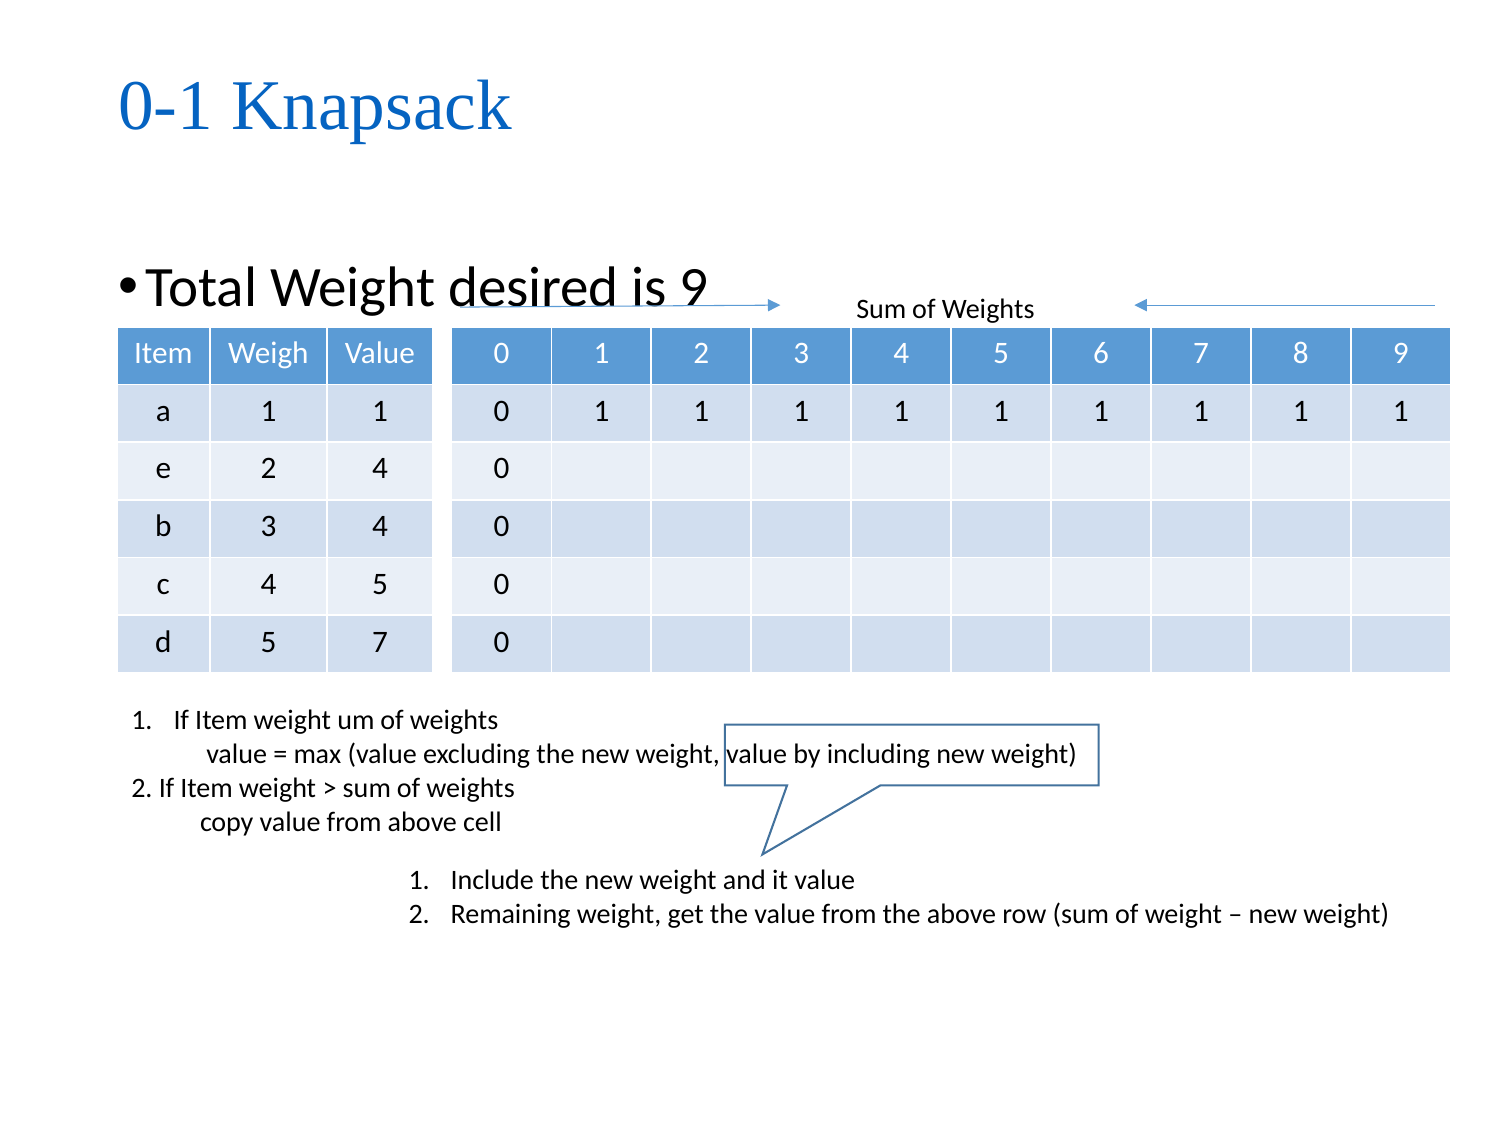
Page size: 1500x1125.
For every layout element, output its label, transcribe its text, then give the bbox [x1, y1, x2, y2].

table_cell 1 [852, 385, 950, 441]
table_cell 1 [1252, 385, 1350, 441]
table_cell [752, 443, 850, 499]
table_cell 1 [211, 385, 326, 441]
table_cell [852, 443, 950, 499]
table_header Value [328, 328, 432, 384]
table_cell e [118, 443, 209, 499]
table_cell [1052, 501, 1150, 557]
table_cell [852, 616, 950, 672]
text_box [723, 723, 1100, 854]
table_cell 4 [328, 443, 432, 499]
table_header 5 [952, 332, 1050, 384]
table_cell [1152, 443, 1250, 499]
table_cell 3 [211, 501, 326, 557]
table_cell [1352, 616, 1450, 672]
table_cell [752, 501, 850, 557]
table_cell 1 [1152, 385, 1250, 441]
table_cell [752, 616, 850, 672]
table_cell [652, 558, 750, 614]
table_cell 1 [752, 385, 850, 441]
table_header 6 [1052, 328, 1150, 384]
table_header 0 [452, 328, 551, 384]
table_cell [1152, 616, 1250, 672]
table_cell [1352, 558, 1450, 614]
table_cell b [118, 501, 209, 557]
table_header 4 [852, 332, 950, 384]
table_cell [1052, 558, 1150, 614]
table_header 8 [1252, 328, 1350, 384]
table_cell 1 [1352, 385, 1450, 441]
table_header 7 [1152, 328, 1250, 384]
table_cell [552, 501, 650, 557]
table_cell [1252, 443, 1350, 499]
table_cell [552, 616, 650, 672]
table_cell [1252, 501, 1350, 557]
table_cell c [118, 558, 209, 614]
table_cell [552, 443, 650, 499]
table_cell [952, 558, 1050, 614]
table_header 9 [1352, 328, 1450, 384]
table_header 1 [552, 328, 650, 384]
table_cell [1352, 443, 1450, 499]
table_cell [1152, 501, 1250, 557]
table_cell 0 [452, 443, 551, 499]
text_box Sum of Weights [841, 282, 1050, 332]
title 0-1 Knapsack [103, 60, 1397, 153]
table_cell 1 [652, 385, 750, 441]
table_cell [752, 558, 850, 614]
table_cell [952, 501, 1050, 557]
table_cell 2 [211, 443, 326, 499]
table_cell 1 [1052, 385, 1150, 441]
table_cell [852, 558, 950, 614]
text_box Include the new weight and it value Remaining weight, get the value from the above row (sum of weight – new weight) [393, 854, 1406, 937]
table_cell 0 [452, 385, 551, 441]
table_cell 4 [211, 558, 326, 614]
table_header Item [118, 328, 209, 384]
table_cell 4 [328, 501, 432, 557]
table_cell 1 [328, 385, 432, 441]
table_cell 0 [452, 558, 551, 614]
table_cell 1 [952, 385, 1050, 441]
table_cell [852, 501, 950, 557]
table_cell [652, 616, 750, 672]
table_header 3 [752, 328, 850, 384]
table_cell [1252, 616, 1350, 672]
table_cell d [118, 616, 209, 672]
table_cell [552, 558, 650, 614]
table_cell 7 [328, 616, 432, 672]
table_cell [952, 443, 1050, 499]
table_cell 5 [211, 616, 326, 672]
table_cell [652, 501, 750, 557]
table_cell 0 [452, 501, 551, 557]
table_header Weigh [211, 328, 326, 384]
table_cell a [118, 385, 209, 441]
table_cell [1152, 558, 1250, 614]
table_cell [1352, 501, 1450, 557]
table_cell [1252, 558, 1350, 614]
table_cell 5 [328, 558, 432, 614]
table_cell [1052, 443, 1150, 499]
table_cell [1052, 616, 1150, 672]
table_header 2 [652, 328, 750, 384]
table_cell [652, 443, 750, 499]
table_cell [952, 616, 1050, 672]
table_cell 0 [452, 616, 551, 672]
table_cell 1 [552, 385, 650, 441]
